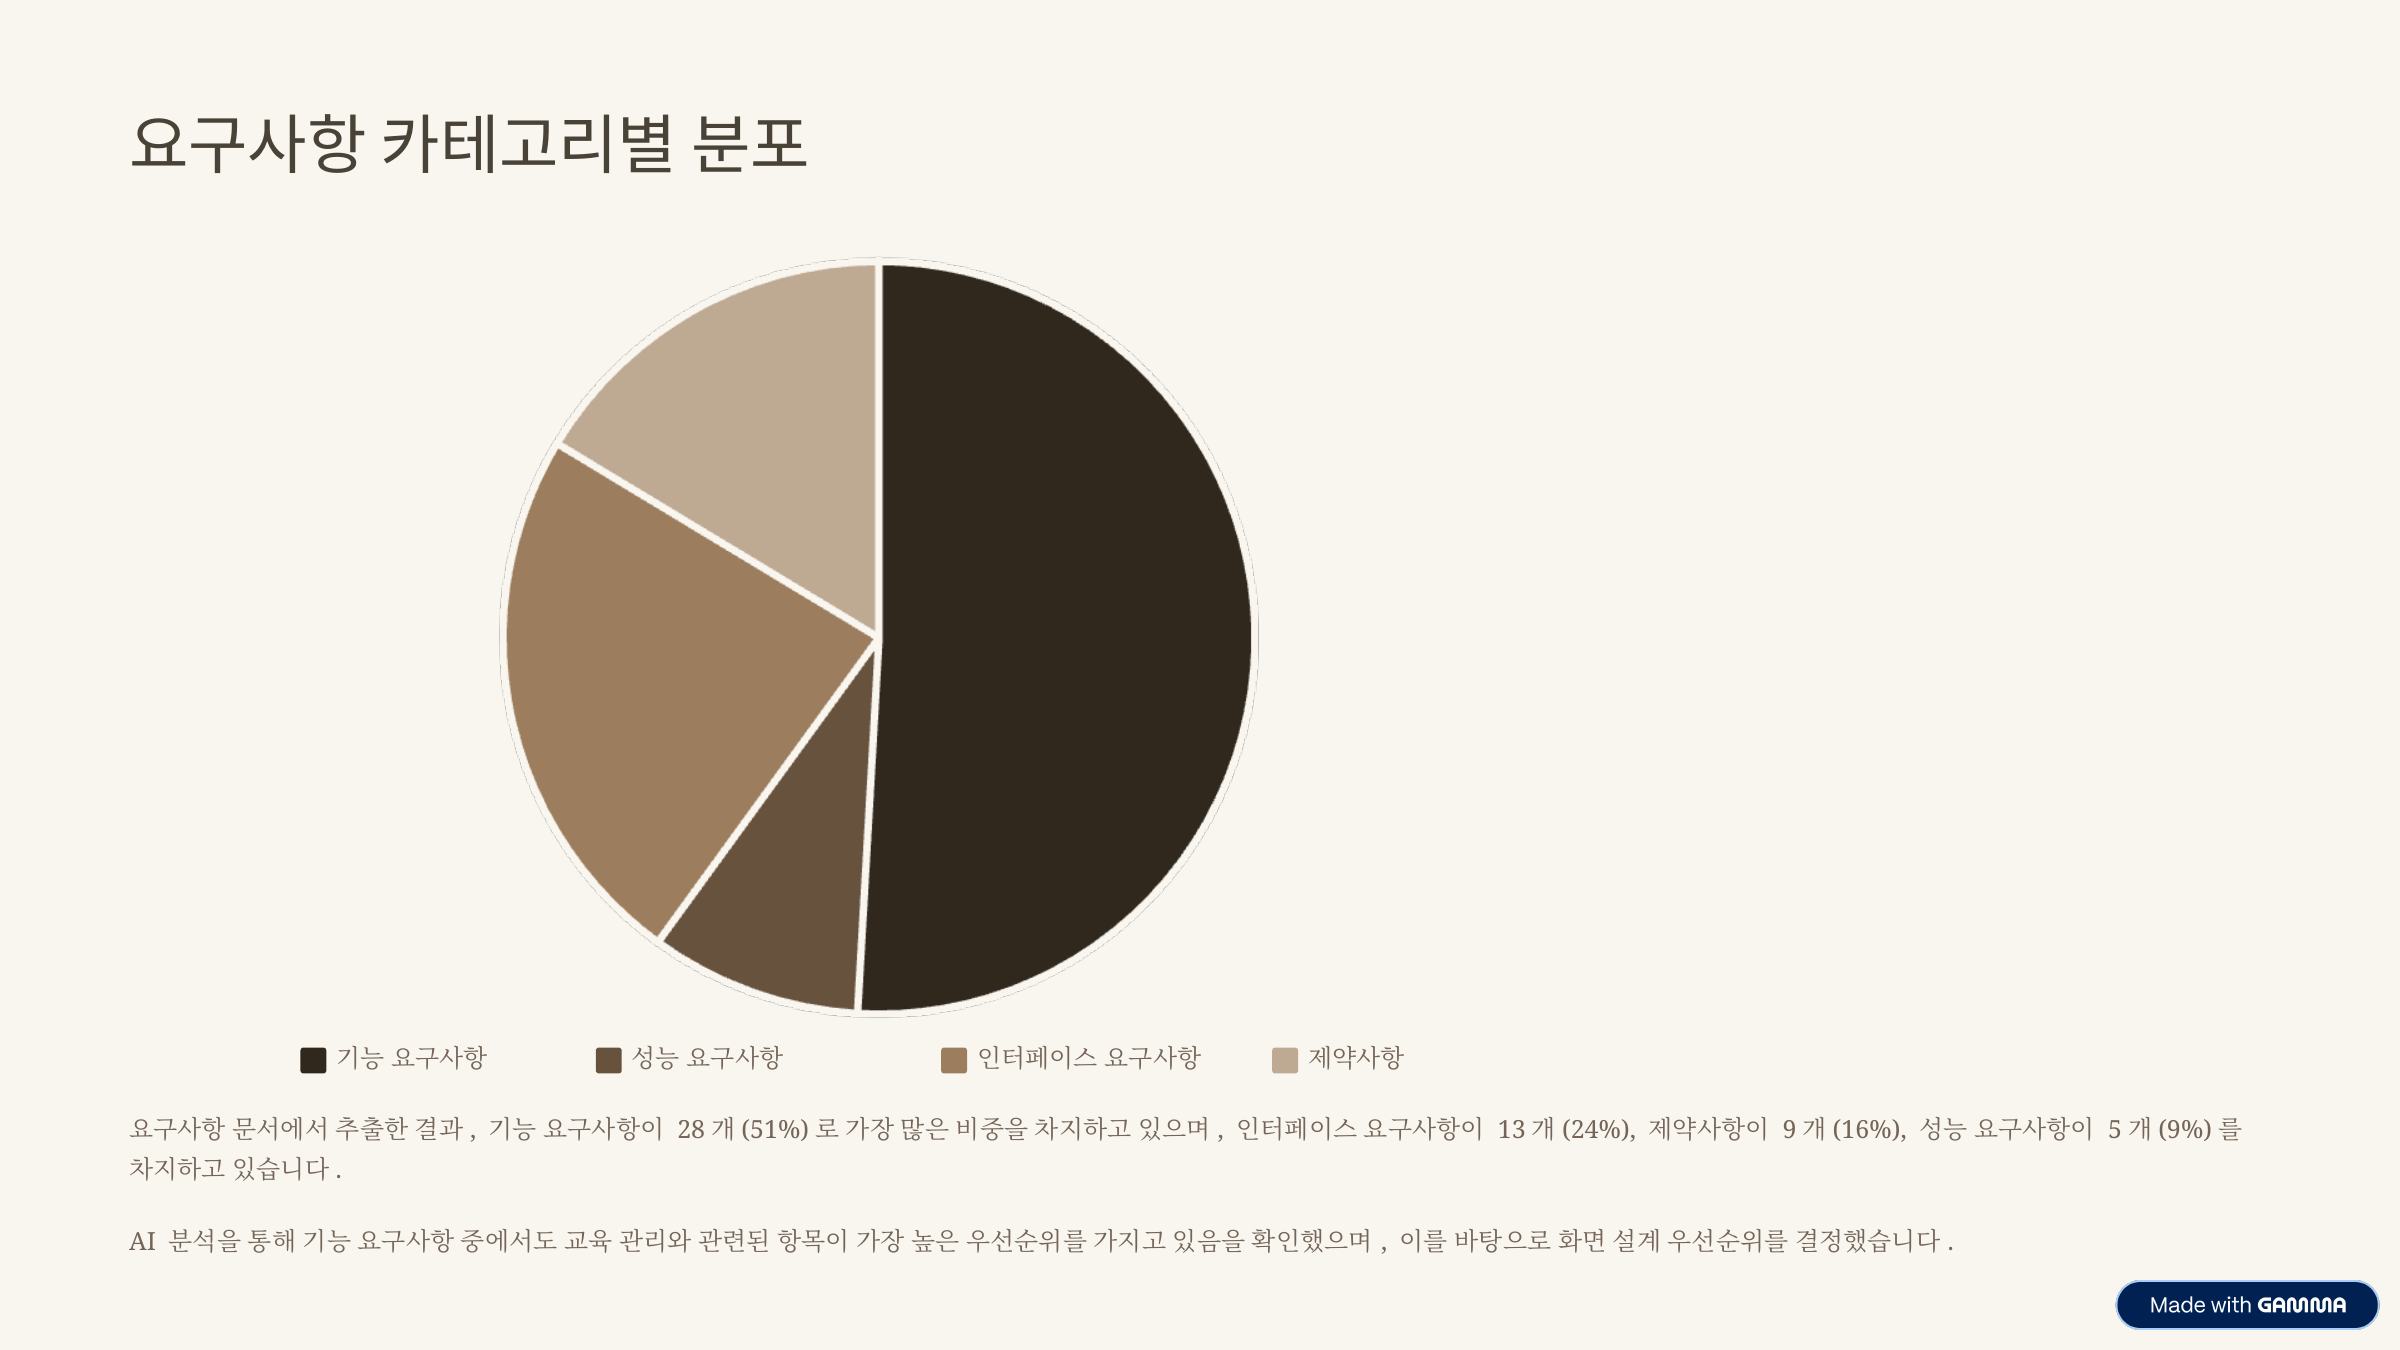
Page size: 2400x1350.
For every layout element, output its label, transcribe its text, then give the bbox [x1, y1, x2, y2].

text_box 제약사항 [1308, 1047, 1404, 1074]
picture [129, 233, 1629, 1043]
text_box AI 분석을 통해 기능 요구사항 중에서도 교육 관리와 관련된 항목이 가장 높은 우선순위를 가지고 있음을 확인했으며, 이를 바탕으로 화면 설계 우선순위를 결정했습니다. [129, 1214, 2271, 1256]
text_box 성능 요구사항 [631, 1047, 781, 1074]
text_box 인터페이스 요구사항 [977, 1047, 1198, 1074]
text_box [941, 1047, 968, 1074]
text_box [1272, 1047, 1299, 1074]
text_box 기능 요구사항 [336, 1047, 486, 1074]
text_box [595, 1047, 622, 1074]
text_box 요구사항 카테고리별 분포 [129, 101, 816, 183]
text_box [300, 1047, 327, 1074]
text_box 요구사항 문서에서 추출한 결과, 기능 요구사항이 28개(51%)로 가장 많은 비중을 차지하고 있으며, 인터페이스 요구사항이 13개(24%), 제약사항이 9개(16%), 성능 요구사항이 5개(9%)를 차지하고 있습니다. [129, 1102, 2271, 1186]
picture [2106, 1271, 2389, 1339]
